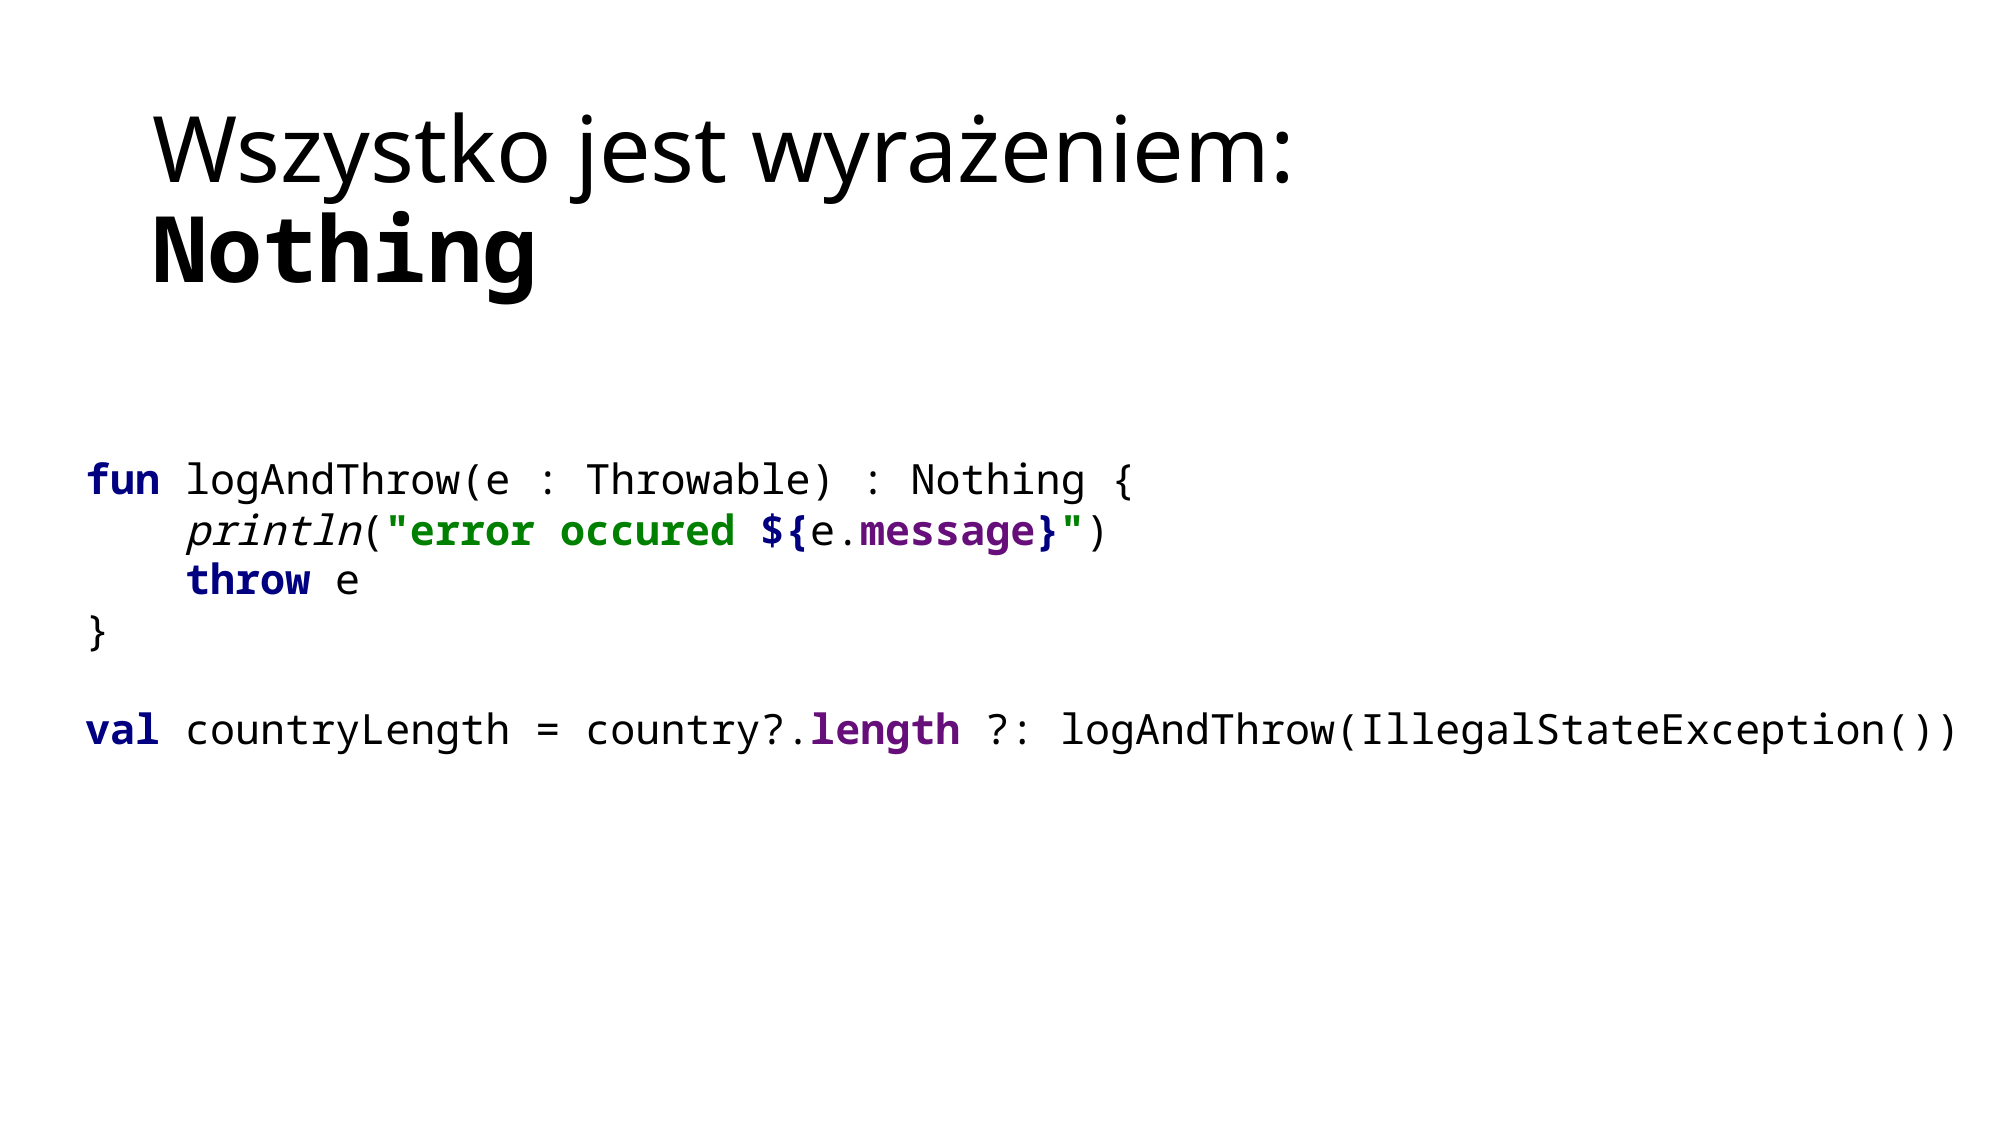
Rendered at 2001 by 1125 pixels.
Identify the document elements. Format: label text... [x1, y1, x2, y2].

text_box fun logAndThrow(e : Throwable) : Nothing { println("error occured ${e.message}") throw e } val countryLength = country?.length ?: logAndThrow(IllegalStateException()) [70, 445, 1976, 761]
title Wszystko jest wyrażeniem: Nothing [137, 94, 1863, 312]
